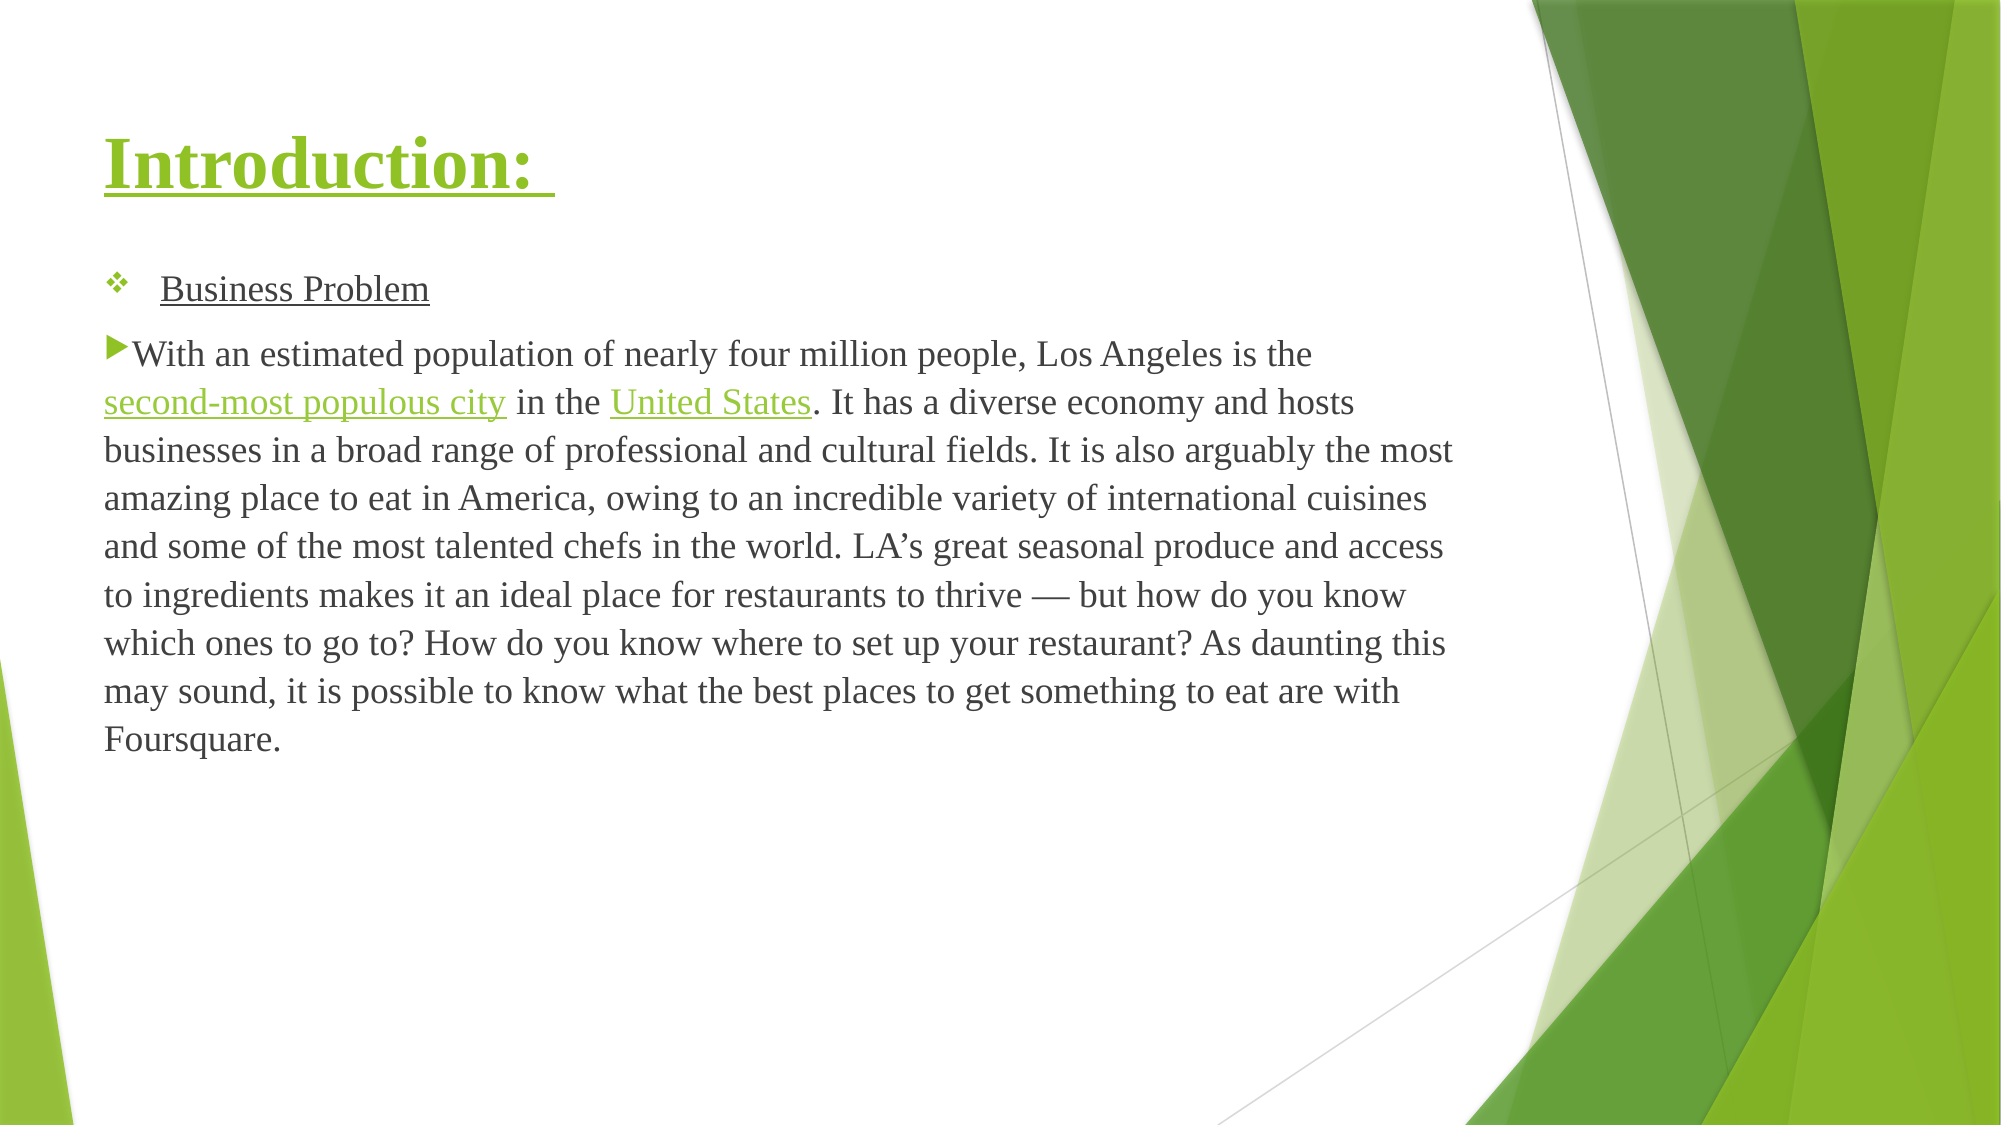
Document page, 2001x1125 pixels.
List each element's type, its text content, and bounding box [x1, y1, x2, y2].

title Introduction: [88, 106, 1489, 253]
list Business Problem With an estimated population of nearly four million people, Los Angeles is the second-most populous city in the United States. It has a diverse economy and hosts businesses in a broad range of professional and cultural fields. It is also arguably the most amazing place to eat in America, owing to an incredible variety of international cuisines and some of the most talented chefs in the world. LA’s great seasonal produce and access to ingredients makes it an ideal place for restaurants to thrive — but how do you know which ones to go to? How do you know where to set up your restaurant? As daunting this may sound, it is possible to know what the best places to get something to eat are with Foursquare. [88, 253, 1489, 998]
